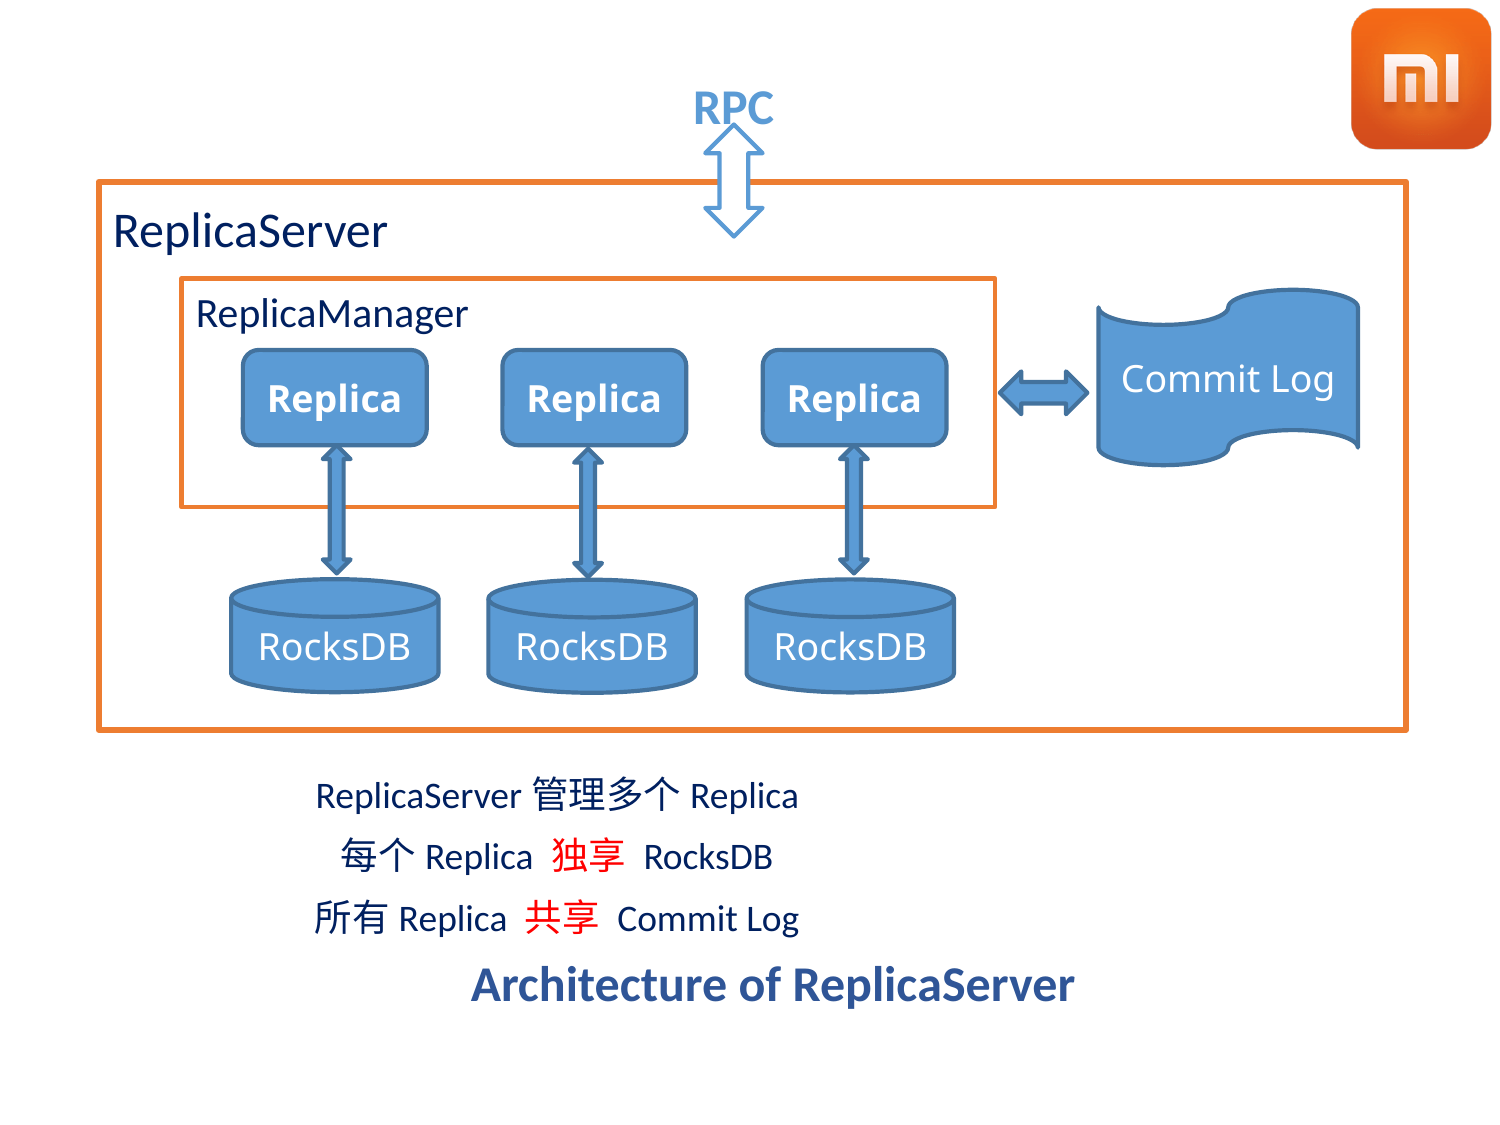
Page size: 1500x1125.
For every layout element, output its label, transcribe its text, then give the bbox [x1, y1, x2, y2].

text_box RocksDB [744, 577, 957, 695]
text_box RocksDB [486, 577, 698, 695]
text_box Replica [760, 347, 949, 448]
text_box [179, 276, 997, 509]
text_box Replica [500, 347, 689, 448]
text_box Architecture of ReplicaServer [347, 944, 1199, 1019]
text_box [572, 446, 604, 580]
text_box [838, 443, 870, 576]
text_box Commit Log [1096, 287, 1361, 468]
text_box [97, 180, 1408, 732]
text_box [703, 142, 765, 239]
text_box RPC [685, 66, 815, 142]
text_box [997, 369, 1090, 417]
picture [1342, 0, 1500, 158]
text_box ReplicaManager [181, 278, 544, 344]
list ReplicaServer管理多个Replica 每个Replica 独享 RocksDB 所有Replica 共享 Commit Log [126, 768, 988, 983]
text_box Replica [240, 347, 429, 448]
text_box [320, 443, 353, 576]
text_box RocksDB [229, 577, 441, 695]
text_box ReplicaServer [98, 190, 421, 266]
